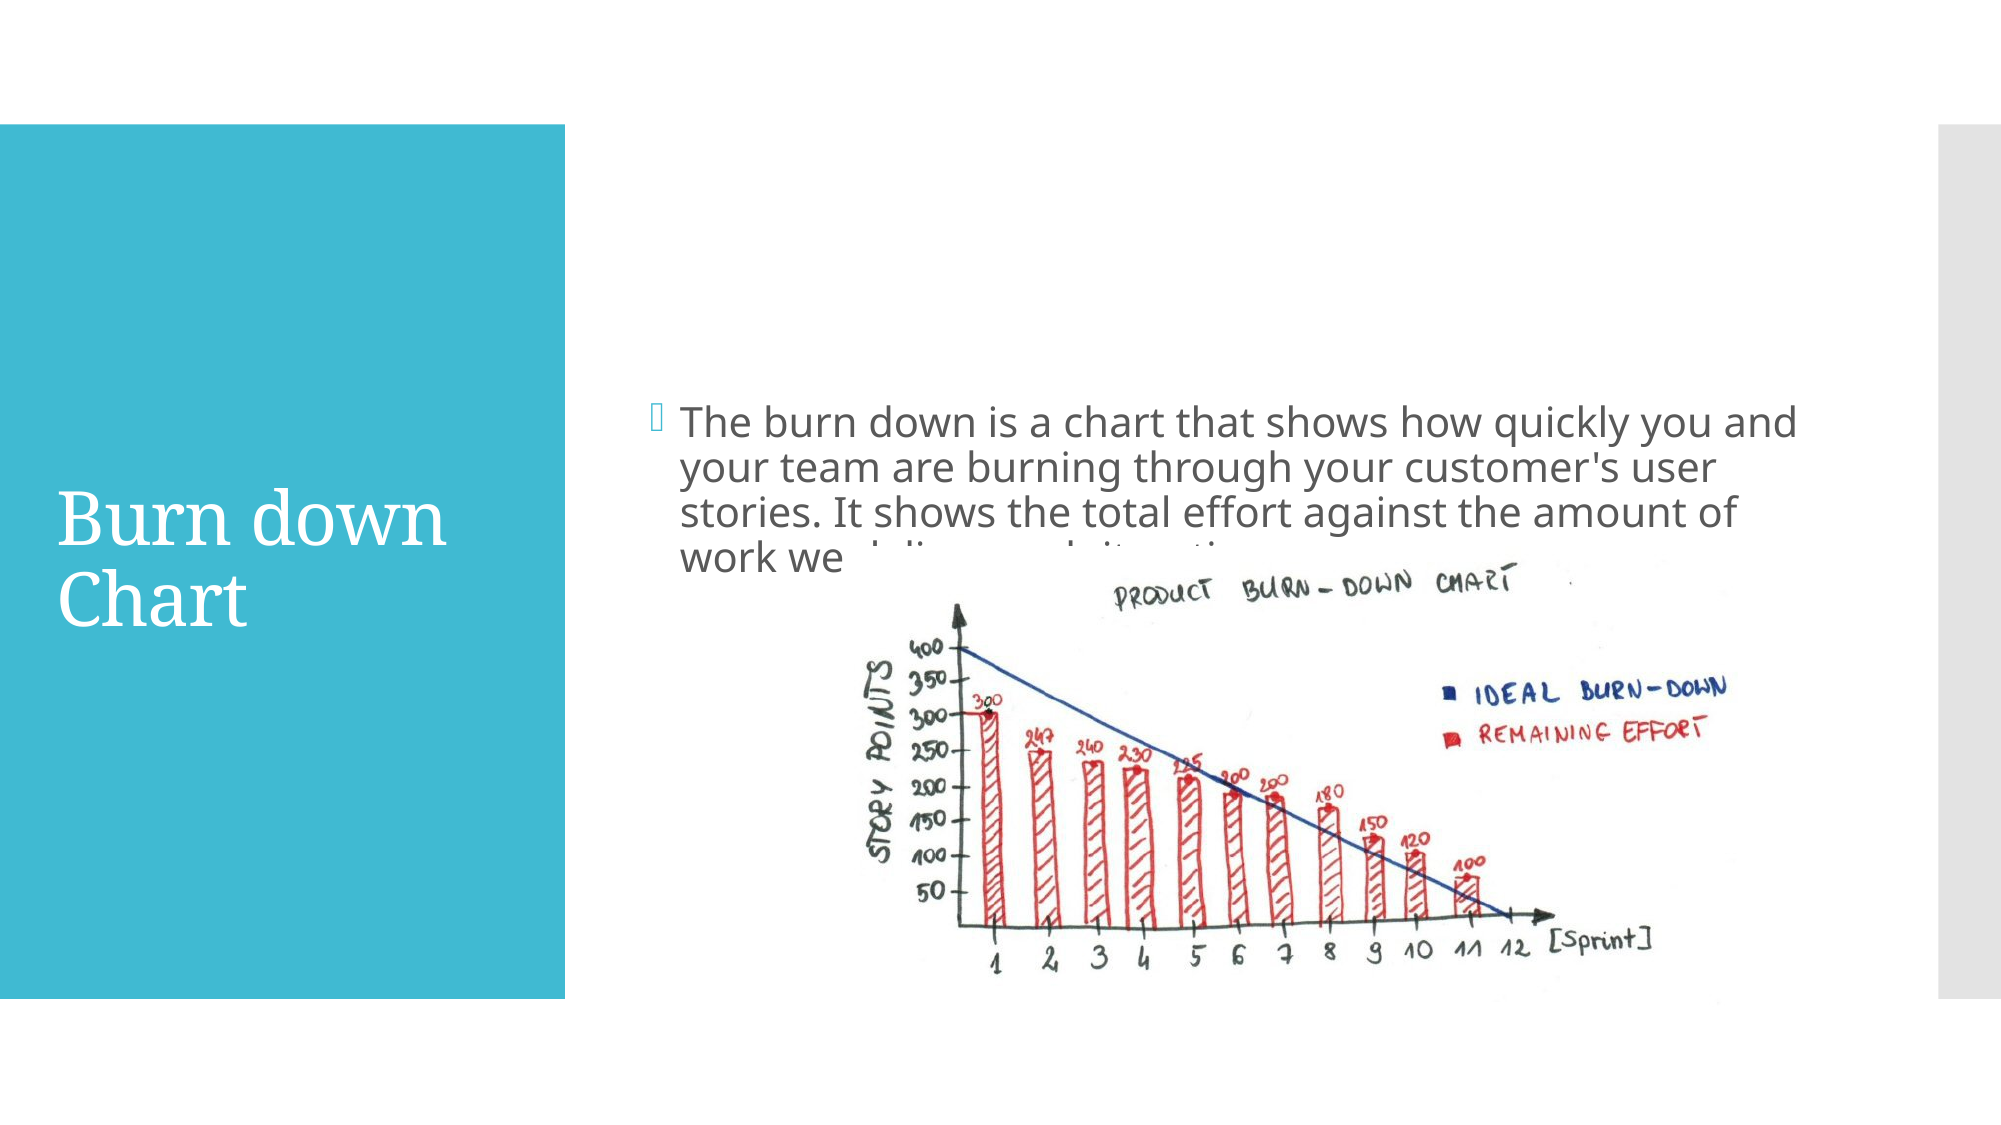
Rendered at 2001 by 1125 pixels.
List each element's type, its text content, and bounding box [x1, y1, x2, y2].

picture [845, 546, 1738, 1007]
title Burn down Chart [41, 184, 525, 940]
list The burn down is a chart that shows how quickly you and your team are burning through your customer's user stories. It shows the total effort against the amount of work we deliver each iteration. [634, 141, 1835, 982]
